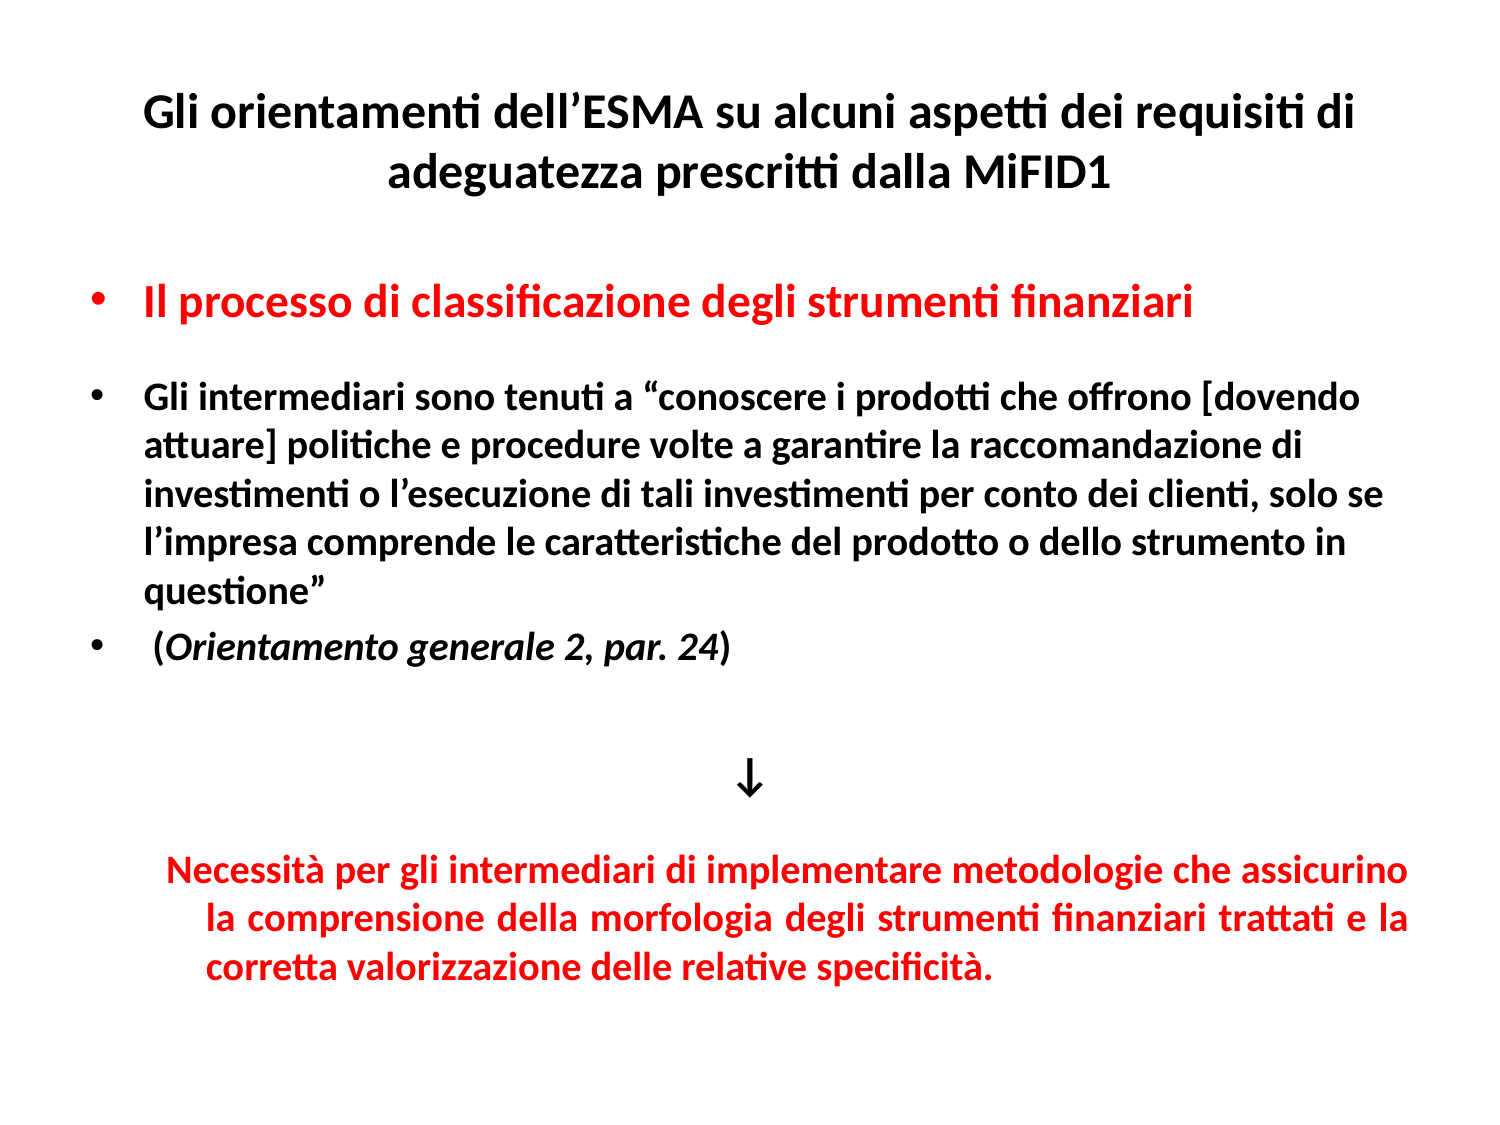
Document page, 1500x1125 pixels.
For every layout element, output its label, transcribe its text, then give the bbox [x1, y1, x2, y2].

list Il processo di classificazione degli strumenti finanziari Gli intermediari sono tenuti a “conoscere i prodotti che offrono [dovendo attuare] politiche e procedure volte a garantire la raccomandazione di investimenti o l’esecuzione di tali investimenti per conto dei clienti, solo se l’impresa comprende le caratteristiche del prodotto o dello strumento in questione” (Orientamento generale 2, par. 24) ↓ Necessità per gli intermediari di implementare metodologie che assicurino la comprensione della morfologia degli strumenti finanziari trattati e la corretta valorizzazione delle relative specificità. [75, 262, 1425, 1005]
title Gli orientamenti dell’ESMA su alcuni aspetti dei requisiti di adeguatezza prescritti dalla MiFID1 [75, 45, 1425, 233]
